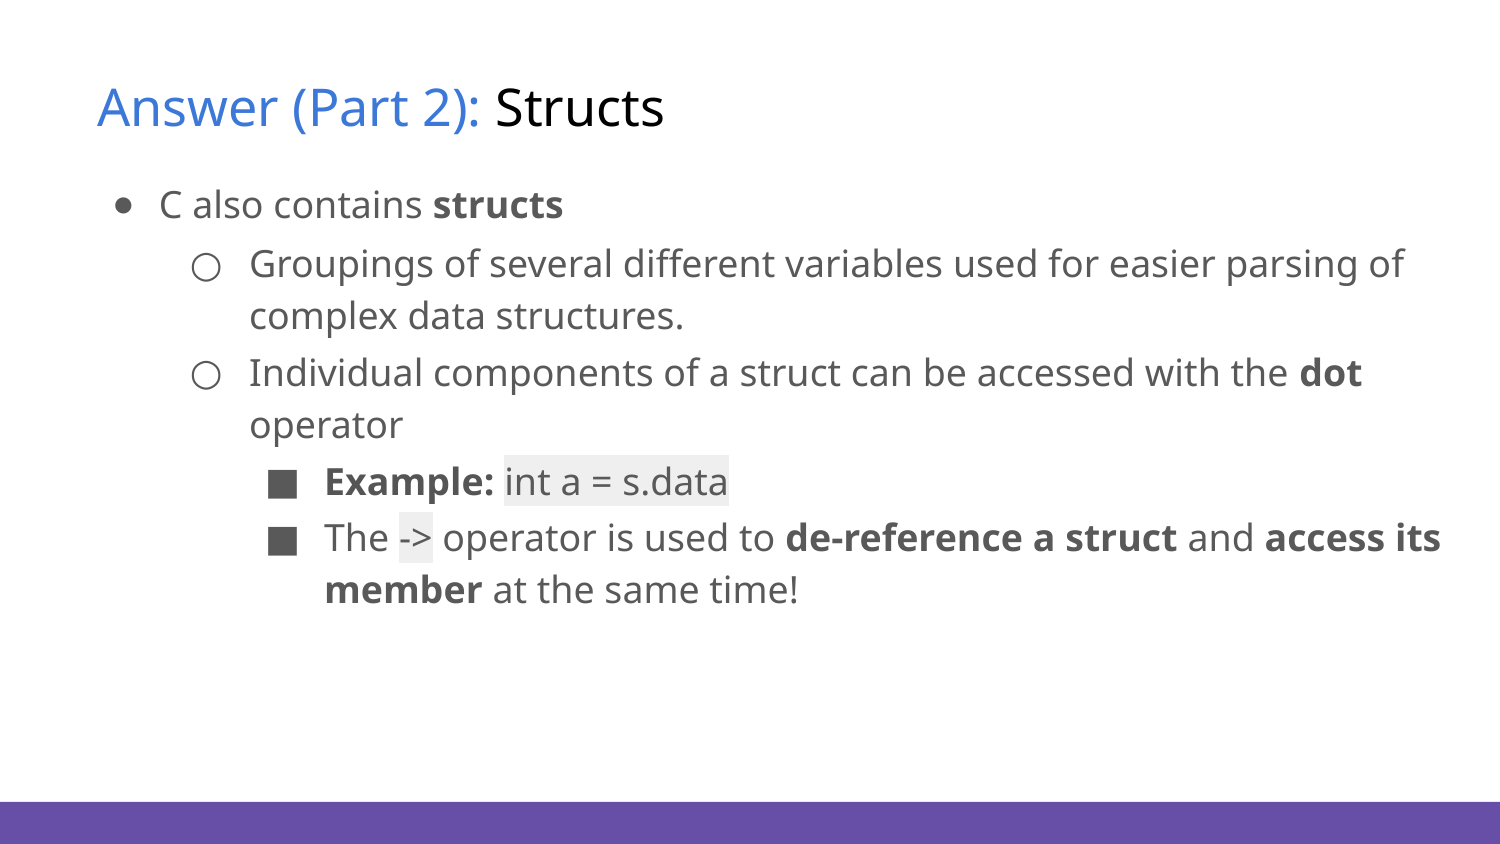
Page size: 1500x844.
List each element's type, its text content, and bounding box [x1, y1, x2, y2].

text_box C also contains structs Groupings of several diﬀerent variables used for easier parsing of complex data structures. Individual components of a struct can be accessed with the dot operator Example: int a = s.data The -> operator is used to de-reference a struct and access its member at the same time! [112, 172, 1454, 670]
title Answer (Part 2): Structs [97, 71, 729, 216]
